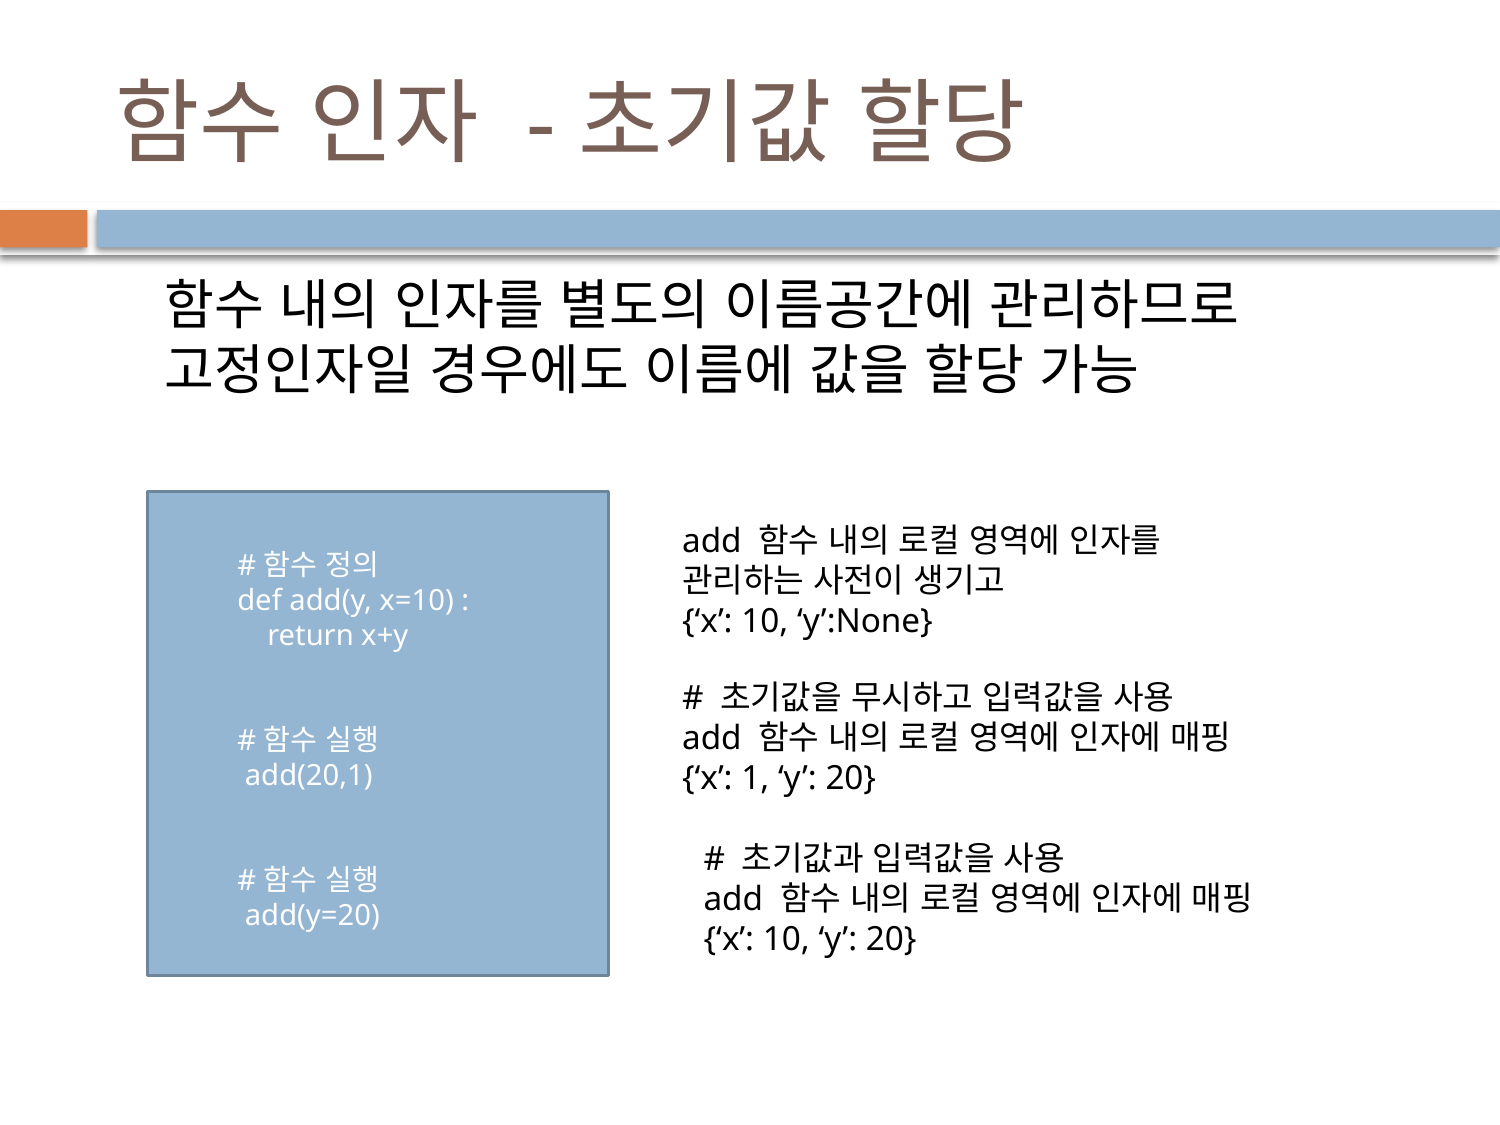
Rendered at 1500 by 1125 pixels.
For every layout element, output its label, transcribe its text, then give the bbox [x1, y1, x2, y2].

text_box #함수 정의 def add(y, x=10) : return x+y #함수 실행 add(20,1) #함수 실행 add(y=20) [146, 490, 610, 977]
text_box # 초기값과 입력값을 사용 add 함수 내의 로컬 영역에 인자에 매핑 {‘x’: 10, ‘y’: 20} [688, 830, 1315, 965]
title 함수 인자 -초기값 할당 [100, 37, 1438, 200]
text_box # 초기값을 무시하고 입력값을 사용 add 함수 내의 로컬 영역에 인자에 매핑 {‘x’: 1, ‘y’: 20} [667, 668, 1294, 804]
text_box add 함수 내의 로컬 영역에 인자를 관리하는 사전이 생기고 {‘x’: 10, ‘y’:None} [667, 511, 1294, 647]
list 함수 내의 인자를 별도의 이름공간에 관리하므로 고정인자일 경우에도 이름에 값을 할당 가능 [75, 262, 1425, 539]
